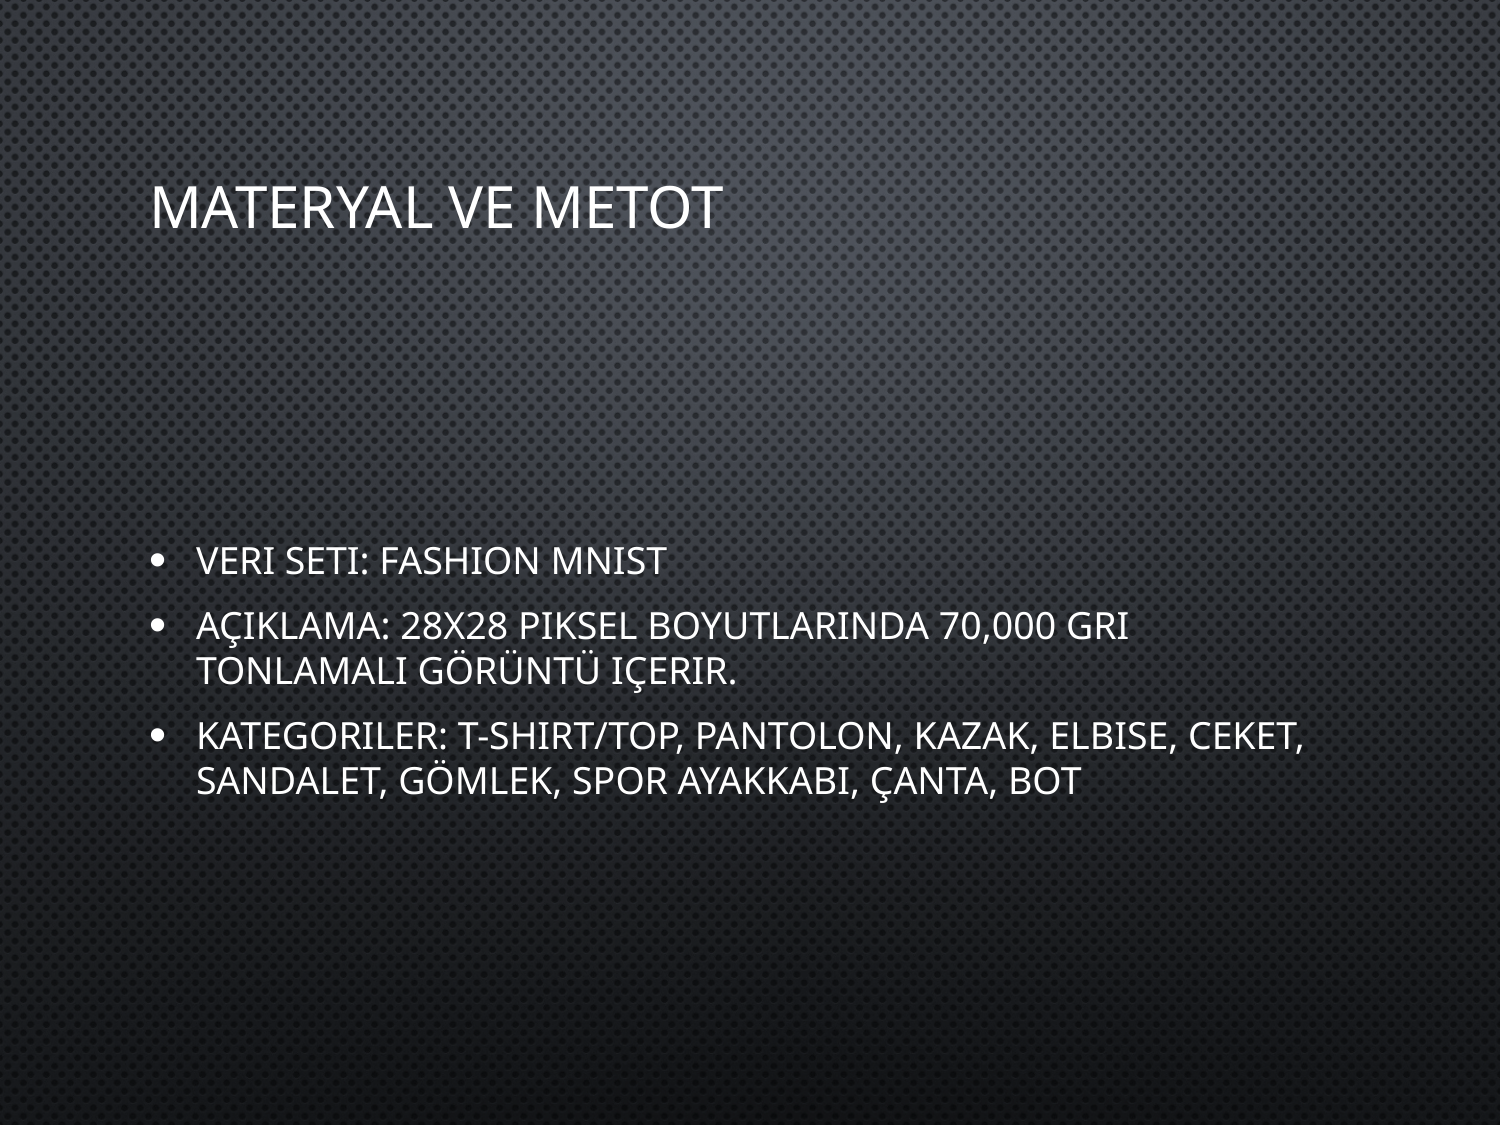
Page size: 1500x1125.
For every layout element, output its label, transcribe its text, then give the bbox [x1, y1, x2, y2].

list Veri Seti: Fashion MNIST Açıklama: 28x28 piksel boyutlarında 70,000 gri tonlamalı görüntü içerir. Kategoriler: T-shirt/top, Pantolon, Kazak, Elbise, Ceket, Sandalet, Gömlek, Spor Ayakkabı, Çanta, Bot [134, 338, 1367, 1001]
title Materyal ve Metot [134, 97, 1367, 314]
